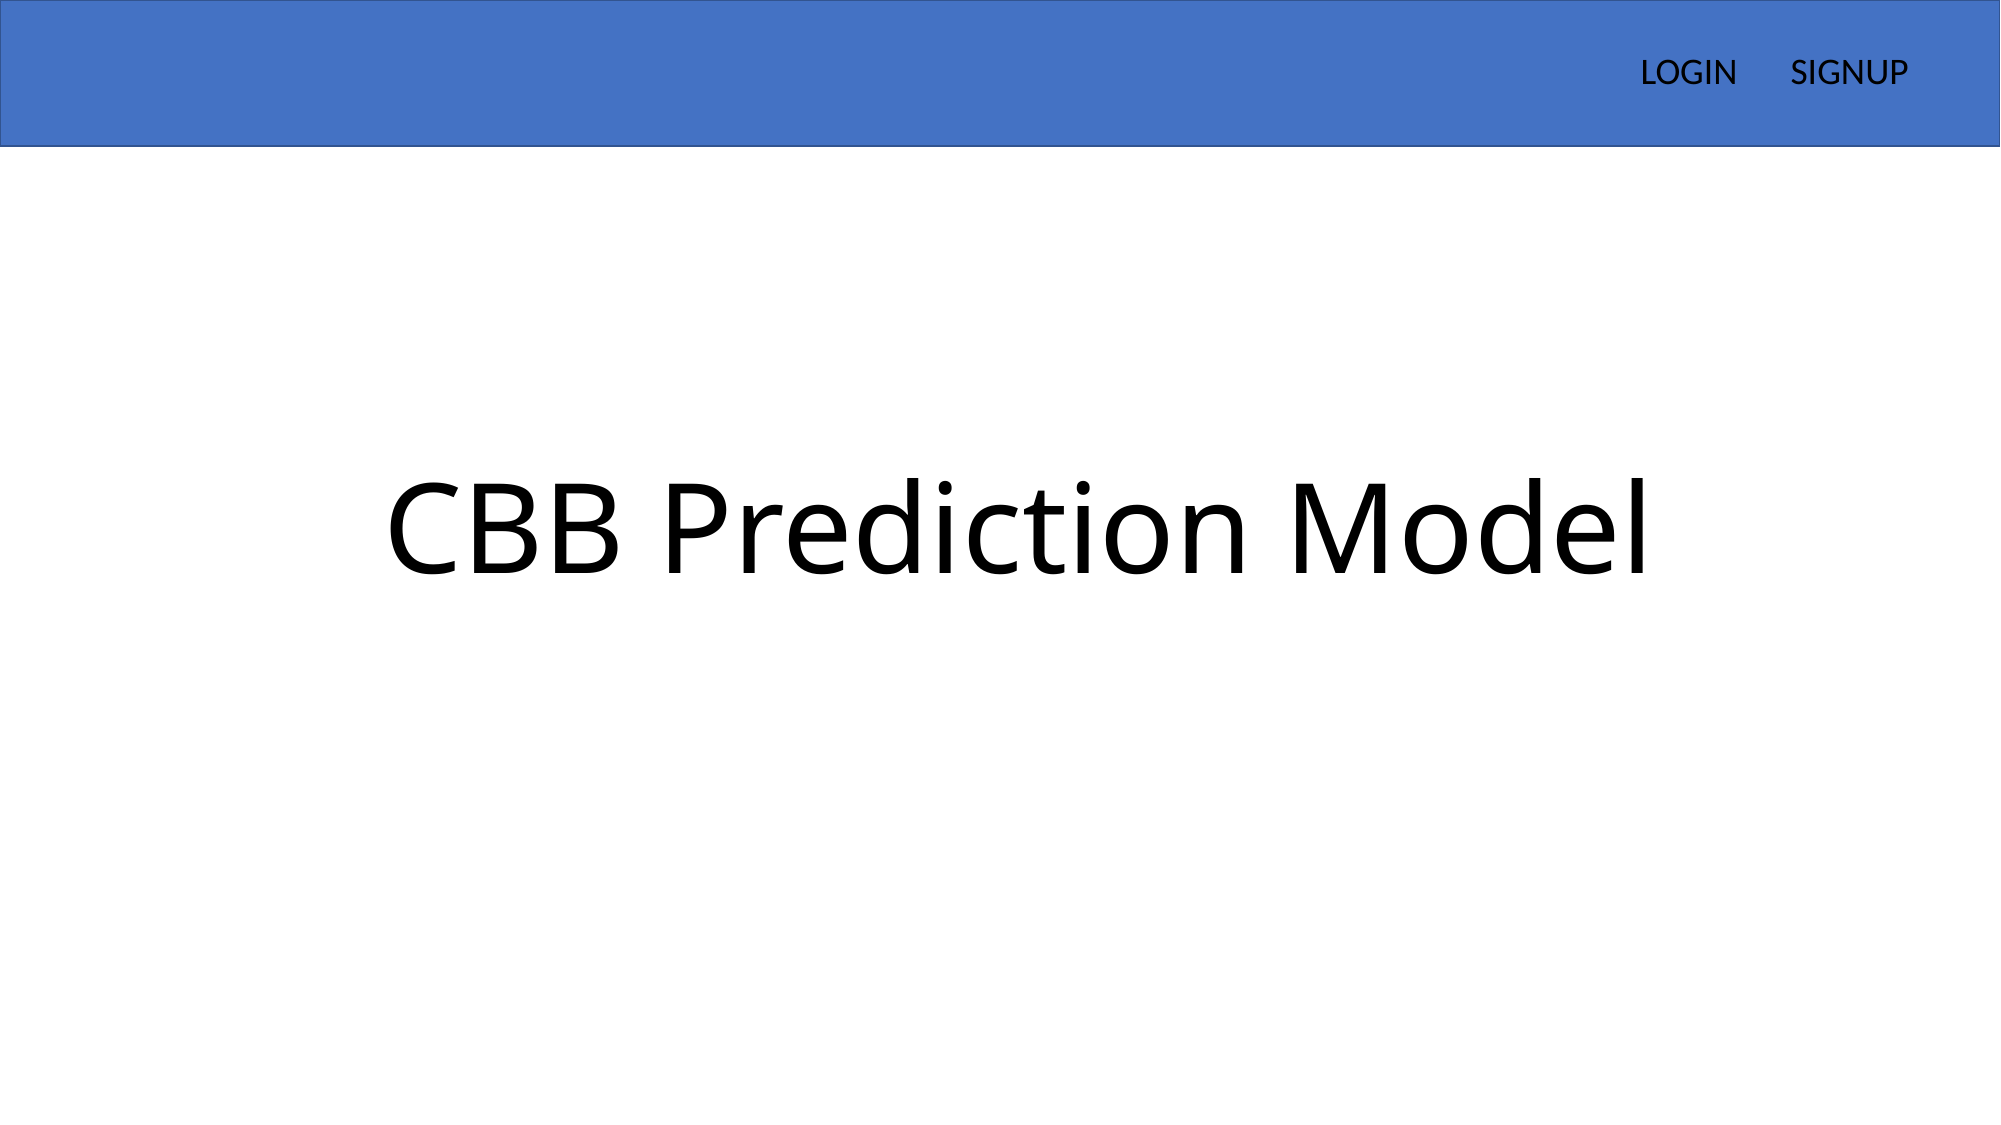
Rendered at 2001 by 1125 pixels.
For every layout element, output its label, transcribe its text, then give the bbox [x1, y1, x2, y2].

text_box [0, 0, 2000, 147]
text_box LOGIN SIGNUP [1625, 39, 1968, 100]
title CBB Prediction Model [268, 366, 1769, 759]
